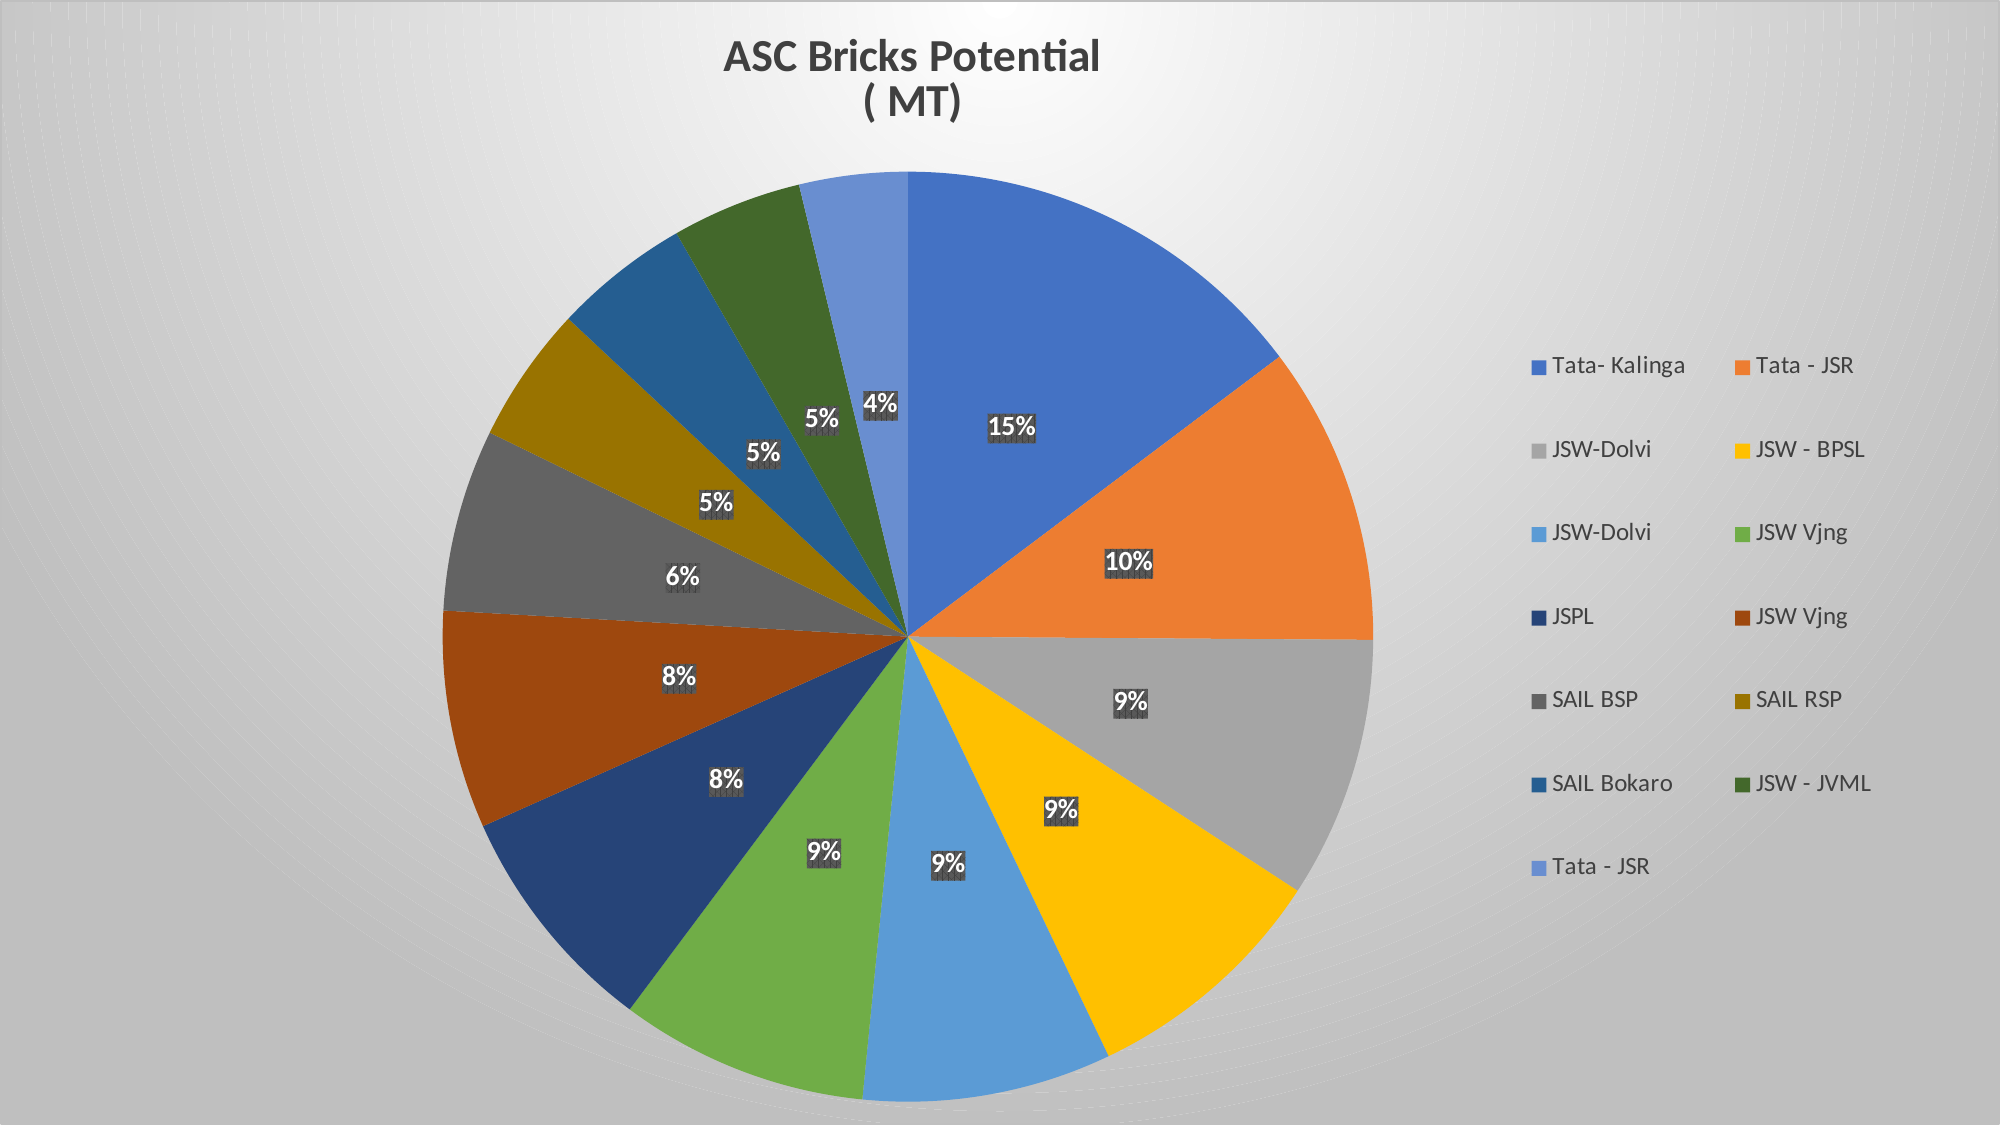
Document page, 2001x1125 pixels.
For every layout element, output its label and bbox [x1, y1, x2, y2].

chart [0, 0, 2000, 1125]
